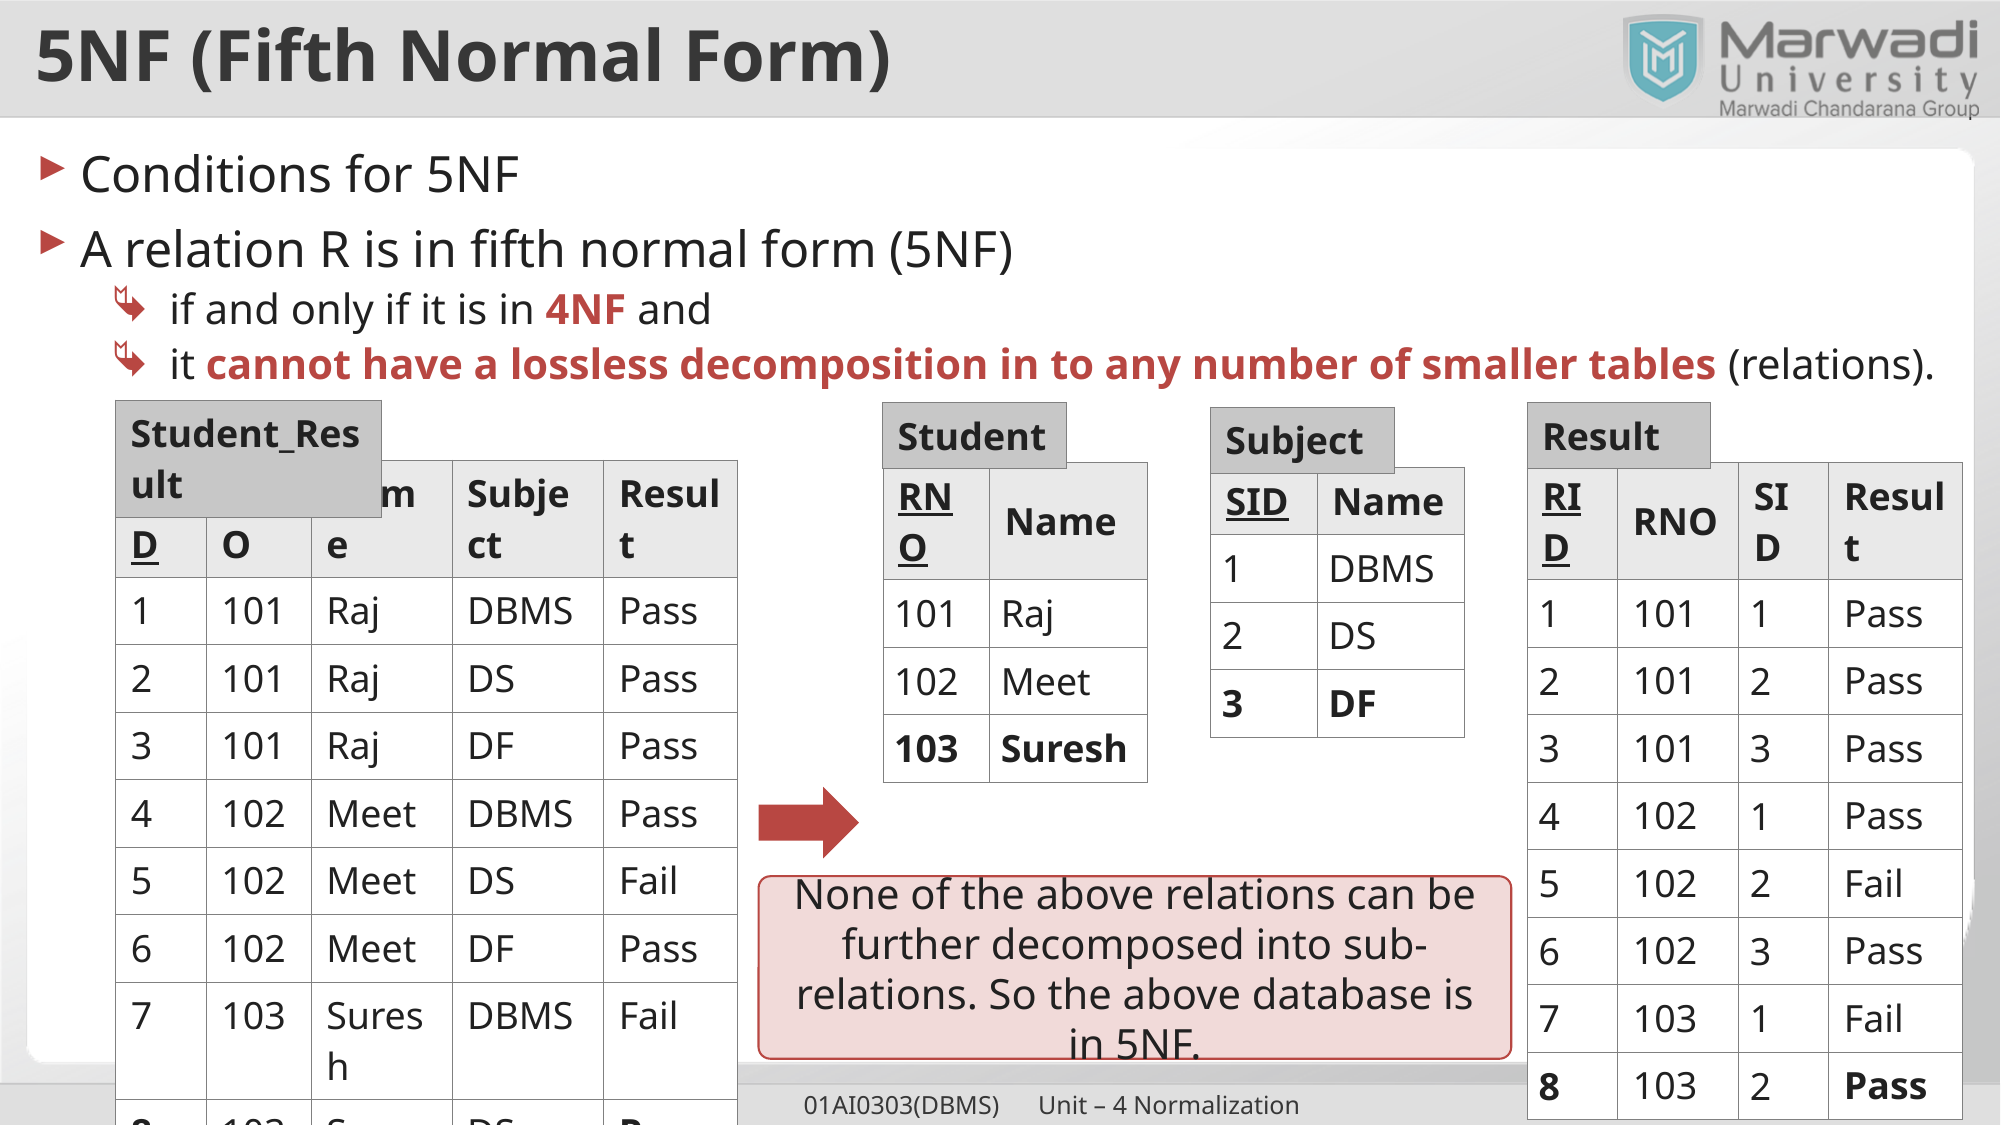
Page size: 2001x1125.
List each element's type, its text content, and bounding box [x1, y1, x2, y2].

table_cell DBMS [453, 780, 603, 847]
table_cell Raj [312, 578, 452, 644]
table_cell Raj [312, 645, 452, 712]
table_cell Pass [604, 578, 737, 644]
table_cell DBMS [453, 983, 603, 1099]
table_cell 103 [207, 983, 311, 1099]
title 5NF (Fifth Normal Form) [0, 0, 2000, 118]
table_cell Suresh [990, 715, 1147, 782]
table_cell 2 [1528, 648, 1617, 714]
table_cell 102 [884, 648, 989, 714]
table_cell Fail [604, 983, 737, 1099]
table_header Student [883, 403, 1066, 468]
table_cell 1 [1528, 580, 1617, 647]
table_cell 101 [884, 580, 989, 647]
table_cell Pass [604, 780, 737, 847]
table_cell 2 [1211, 603, 1317, 669]
table_cell Suresh [312, 1100, 452, 1125]
table_cell 101 [207, 713, 311, 779]
table_cell Pass [604, 645, 737, 712]
table_cell 1 [1739, 783, 1828, 849]
table_cell DS [453, 848, 603, 914]
table_cell 101 [1618, 580, 1738, 647]
table_cell DF [453, 915, 603, 982]
table_cell DS [1318, 603, 1464, 669]
table_cell 1 [1739, 580, 1828, 647]
table_cell DS [453, 645, 603, 712]
table_cell 3 [116, 713, 206, 779]
table_cell 2 [1739, 850, 1828, 917]
table_cell 2 [116, 645, 206, 712]
table_header RID [1528, 469, 1617, 579]
picture [0, 118, 2000, 1085]
table_header Result [1829, 463, 1962, 579]
table_header Subject [1211, 408, 1394, 473]
table_cell Meet [312, 848, 452, 914]
table_cell 5 [1528, 850, 1617, 917]
picture [738, 1059, 1527, 1085]
table_cell 102 [207, 848, 311, 914]
table_cell Pass [1829, 715, 1962, 782]
table_cell 1 [116, 578, 206, 644]
table_cell 4 [116, 780, 206, 847]
table_cell 8 [1528, 1053, 1617, 1119]
table_header Name [312, 461, 452, 577]
table_cell 103 [884, 715, 989, 782]
table_cell 1 [1739, 985, 1828, 1052]
table_cell 3 [1739, 715, 1828, 782]
table_cell Pass [604, 915, 737, 982]
list Conditions for 5NF A relation R is in fifth normal form (5NF) if and only if it is in 4NF and it cannot have a lossless decomposition in to any number of smaller tables (relations). [21, 141, 1979, 1059]
table_cell Pass [1829, 648, 1962, 714]
table_cell Raj [990, 580, 1147, 647]
table_header Subject [453, 461, 603, 577]
table_header SID [1739, 463, 1828, 579]
table_cell 101 [1618, 648, 1738, 714]
table_cell 102 [1618, 783, 1738, 849]
table_cell Pass [1829, 580, 1962, 647]
table_cell Suresh [312, 983, 452, 1099]
table_cell DF [453, 713, 603, 779]
table_cell 5 [116, 848, 206, 914]
table_cell 2 [1739, 1053, 1828, 1119]
table_cell DBMS [1318, 535, 1464, 602]
table_cell Fail [1829, 850, 1962, 917]
table_cell 3 [1528, 715, 1617, 782]
table_cell 4 [1528, 783, 1617, 849]
table_cell Pass [1829, 918, 1962, 984]
table_cell 101 [207, 578, 311, 644]
table_cell 101 [207, 645, 311, 712]
table_cell 6 [1528, 918, 1617, 984]
table_cell 102 [1618, 918, 1738, 984]
table_cell 1 [1211, 535, 1317, 602]
table_header RID [116, 518, 206, 577]
table_header RNO [207, 518, 311, 577]
table_header Name [990, 463, 1147, 579]
table_cell 102 [207, 780, 311, 847]
text_box None of the above relations can be further decomposed into sub-relations. So the above database is in 5NF. [758, 876, 1512, 1059]
table_cell Raj [312, 713, 452, 779]
text_box [757, 784, 861, 861]
table_cell 3 [1211, 670, 1317, 737]
table_cell 6 [116, 915, 206, 982]
table_cell 103 [207, 1100, 311, 1125]
table_cell Pass [604, 713, 737, 779]
table_header Result [604, 461, 737, 577]
table_header RNO [884, 469, 989, 579]
table_cell Pass [1829, 1053, 1962, 1119]
table_header RNO [1618, 463, 1738, 579]
table_cell DBMS [453, 578, 603, 644]
table_cell Pass [604, 1100, 737, 1125]
table_cell 102 [1618, 850, 1738, 917]
table_cell 102 [207, 915, 311, 982]
table_header Student_Result [116, 401, 381, 517]
table_cell Fail [1829, 985, 1962, 1052]
table_header Result [1528, 403, 1710, 468]
table_cell Fail [604, 848, 737, 914]
table_cell 101 [1618, 715, 1738, 782]
table_cell 103 [1618, 985, 1738, 1052]
table_cell DS [453, 1100, 603, 1125]
table_cell 3 [1739, 918, 1828, 984]
table_cell 103 [1618, 1053, 1738, 1119]
table_cell Meet [990, 648, 1147, 714]
table_header SID [1211, 474, 1317, 534]
table_cell 7 [1528, 985, 1617, 1052]
table_cell Meet [312, 780, 452, 847]
table_header Name [1318, 468, 1464, 534]
table_cell 2 [1739, 648, 1828, 714]
table_cell DF [1318, 670, 1464, 737]
table_cell Pass [1829, 783, 1962, 849]
table_cell 8 [116, 1100, 206, 1125]
table_cell 7 [116, 983, 206, 1099]
table_cell Meet [312, 915, 452, 982]
